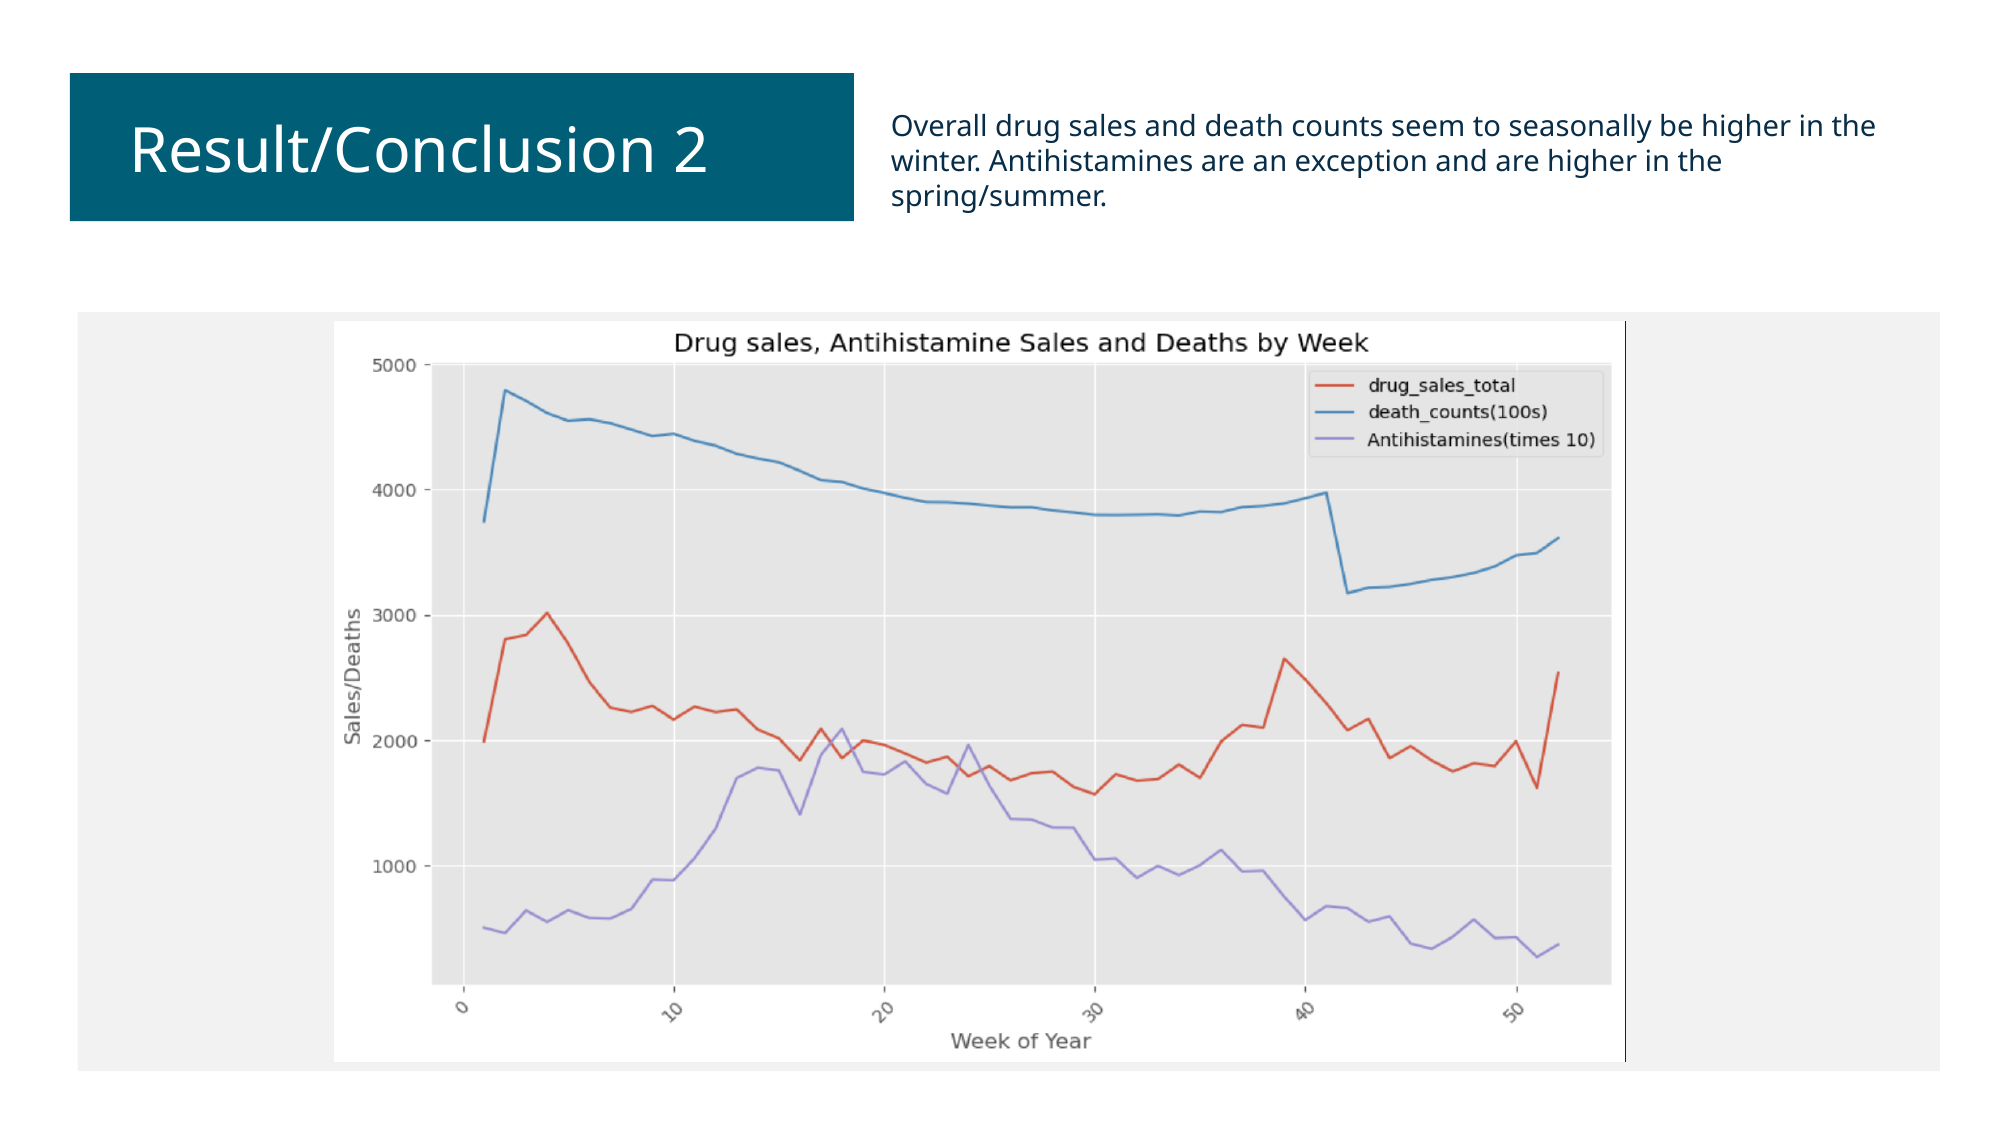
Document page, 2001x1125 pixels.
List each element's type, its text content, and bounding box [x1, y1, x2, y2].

picture [334, 321, 1627, 1062]
text_box [77, 312, 1940, 1072]
text_box Result/Conclusion 2 [114, 130, 798, 164]
text_box Overall drug sales and death counts seem to seasonally be higher in the winter. Antihistamines are an exception and are higher in the spring/summer. [876, 99, 1940, 255]
text_box [69, 73, 854, 222]
